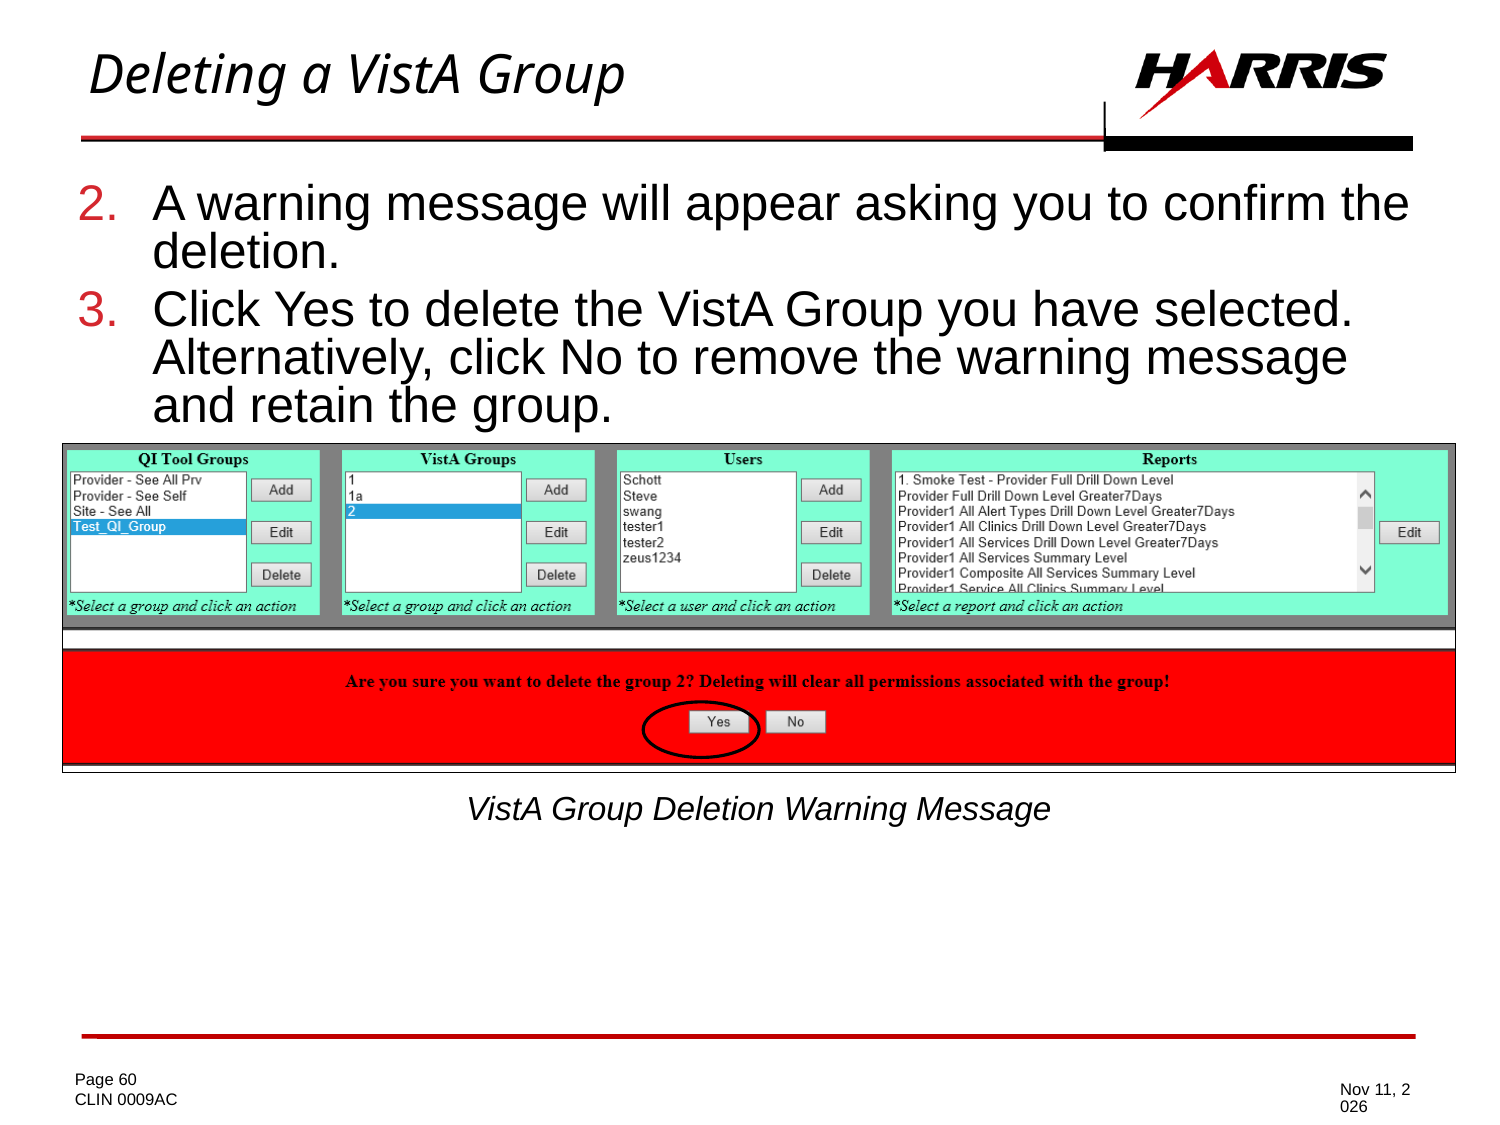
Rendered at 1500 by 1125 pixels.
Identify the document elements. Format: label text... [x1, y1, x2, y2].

list VistA Group Deletion Warning Message [74, 787, 1444, 845]
picture [62, 442, 1457, 773]
slide_number 16-Jun-14 [1324, 1066, 1435, 1111]
title Deleting a VistA Group [73, 27, 962, 117]
list A warning message will appear asking you to confirm the deletion. Click Yes to delete the VistA Group you have selected. Alternatively, click No to remove the warning message and retain the group. [62, 174, 1432, 338]
picture [1135, 49, 1387, 119]
